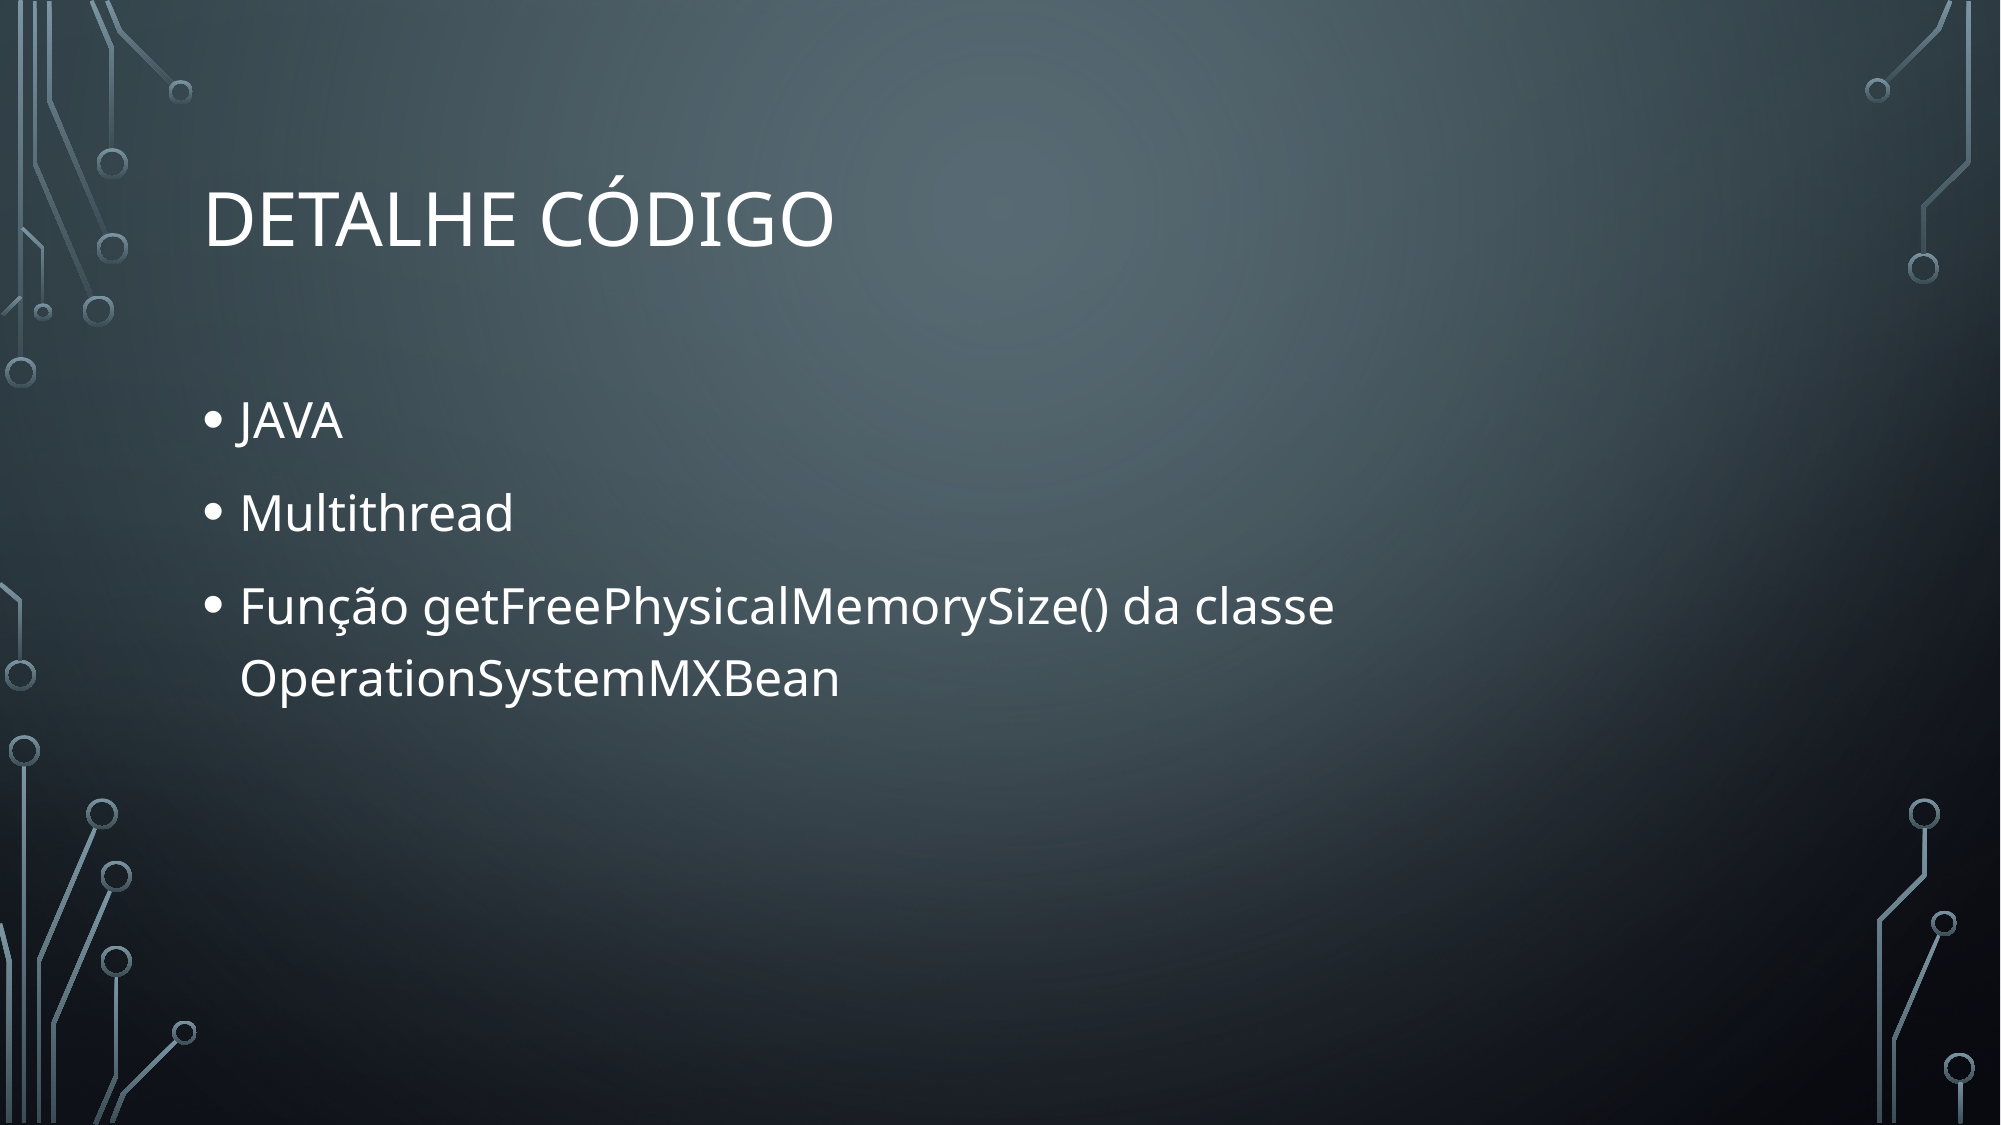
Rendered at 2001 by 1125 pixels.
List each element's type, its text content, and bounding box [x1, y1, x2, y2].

title Detalhe Código [187, 101, 1813, 344]
list JAVA Multithread Função getFreePhysicalMemorySize() da classe OperationSystemMXBean [187, 369, 1813, 950]
